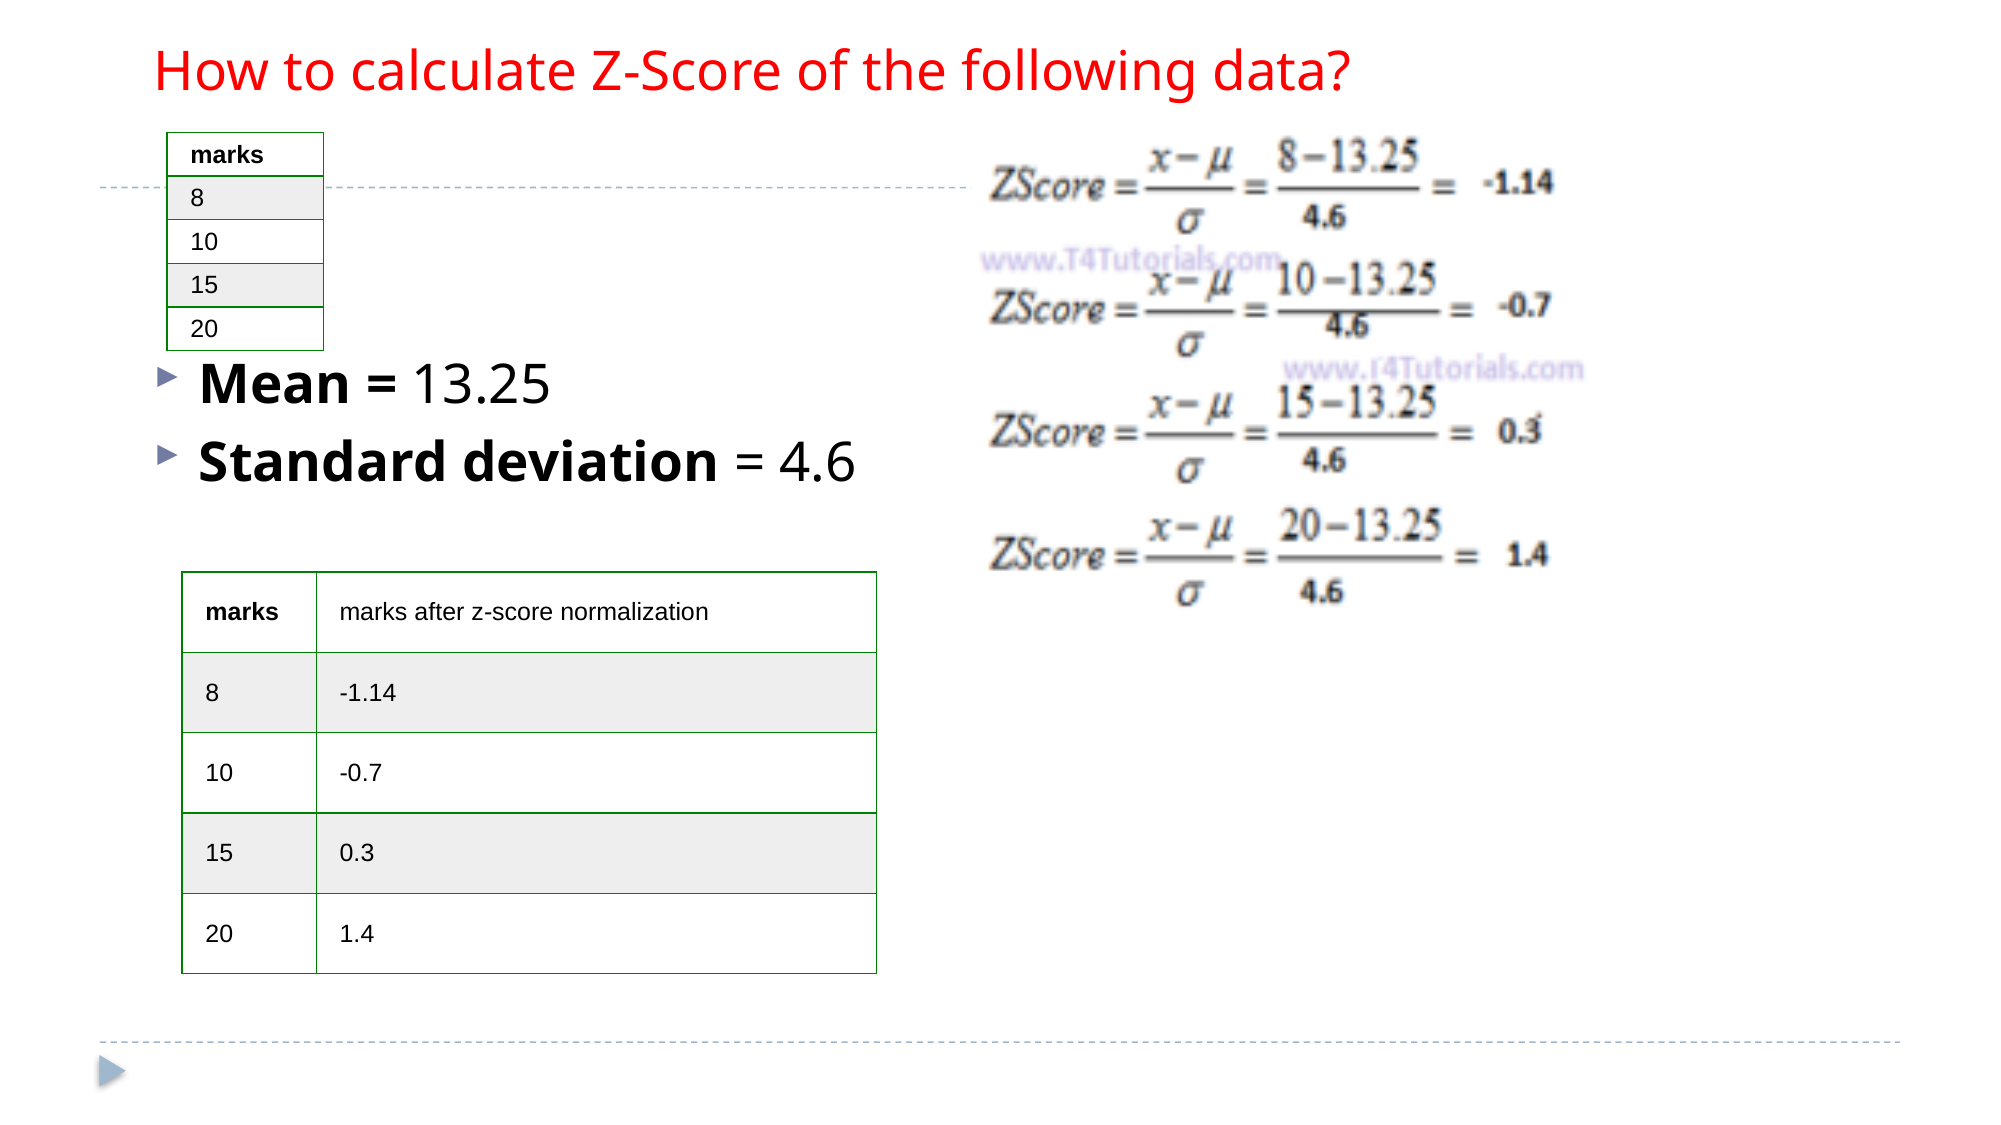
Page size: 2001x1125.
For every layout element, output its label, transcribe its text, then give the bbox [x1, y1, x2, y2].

table_header marks [183, 573, 316, 652]
table_cell -1.14 [317, 653, 876, 732]
table_cell 8 [168, 177, 323, 219]
table_cell 10 [168, 220, 323, 263]
table_cell 20 [168, 308, 323, 350]
picture [971, 123, 1934, 647]
table_cell 20 [183, 894, 316, 973]
list How to calculate Z-Score of the following data? Mean = 13.25 Standard deviation = 4.6 [137, 27, 1863, 1014]
table_cell 0.3 [317, 814, 876, 893]
table_cell 8 [183, 653, 316, 732]
table_cell 1.4 [317, 894, 876, 973]
table_cell 10 [183, 733, 316, 812]
table_cell 15 [183, 814, 316, 893]
table_header marks [168, 133, 323, 175]
table_cell 15 [168, 264, 323, 306]
table_header marks after z-score normalization [317, 573, 876, 652]
table_cell -0.7 [317, 733, 876, 812]
